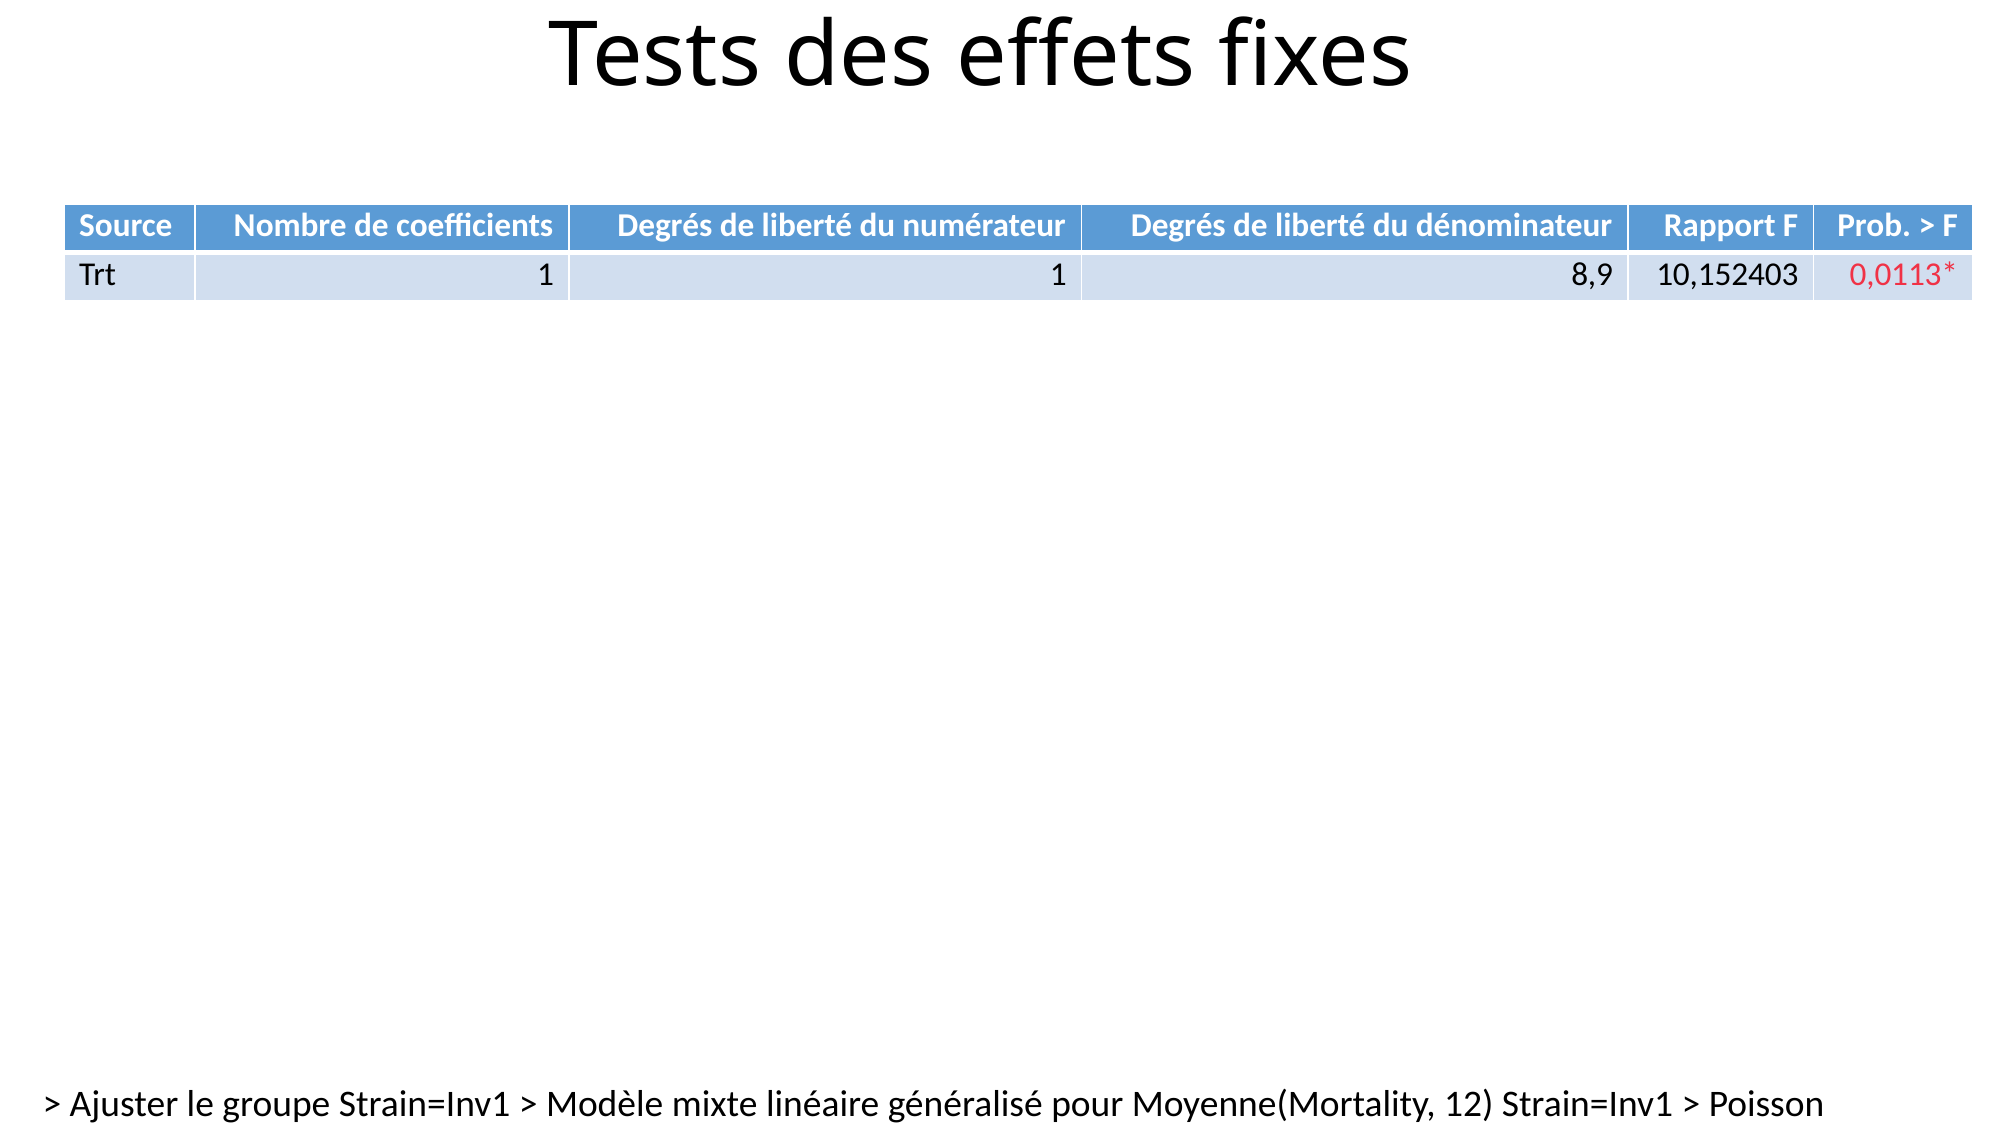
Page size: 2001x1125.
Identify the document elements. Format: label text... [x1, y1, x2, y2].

table_header Source [65, 205, 194, 250]
table_cell 8,9 [1082, 255, 1627, 300]
table_cell 10,152403 [1629, 255, 1813, 300]
text_box > Ajuster le groupe Strain=Inv1 > Modèle mixte linéaire généralisé pour Moyenne(Mortality, 12) Strain=Inv1 > Poisson [42, 1079, 1827, 1125]
table_cell 1 [196, 255, 568, 300]
table_header Rapport F [1629, 205, 1813, 250]
table_cell Trt [65, 255, 194, 300]
table_cell 1 [570, 255, 1081, 300]
table_header Nombre de coefficients [196, 205, 568, 250]
title Tests des effets fixes [0, 0, 1963, 113]
table_header Degrés de liberté du dénominateur [1082, 205, 1627, 250]
table_header Degrés de liberté du numérateur [570, 205, 1081, 250]
table_cell 0,0113* [1814, 255, 1972, 300]
table_header Prob. > F [1814, 205, 1972, 250]
